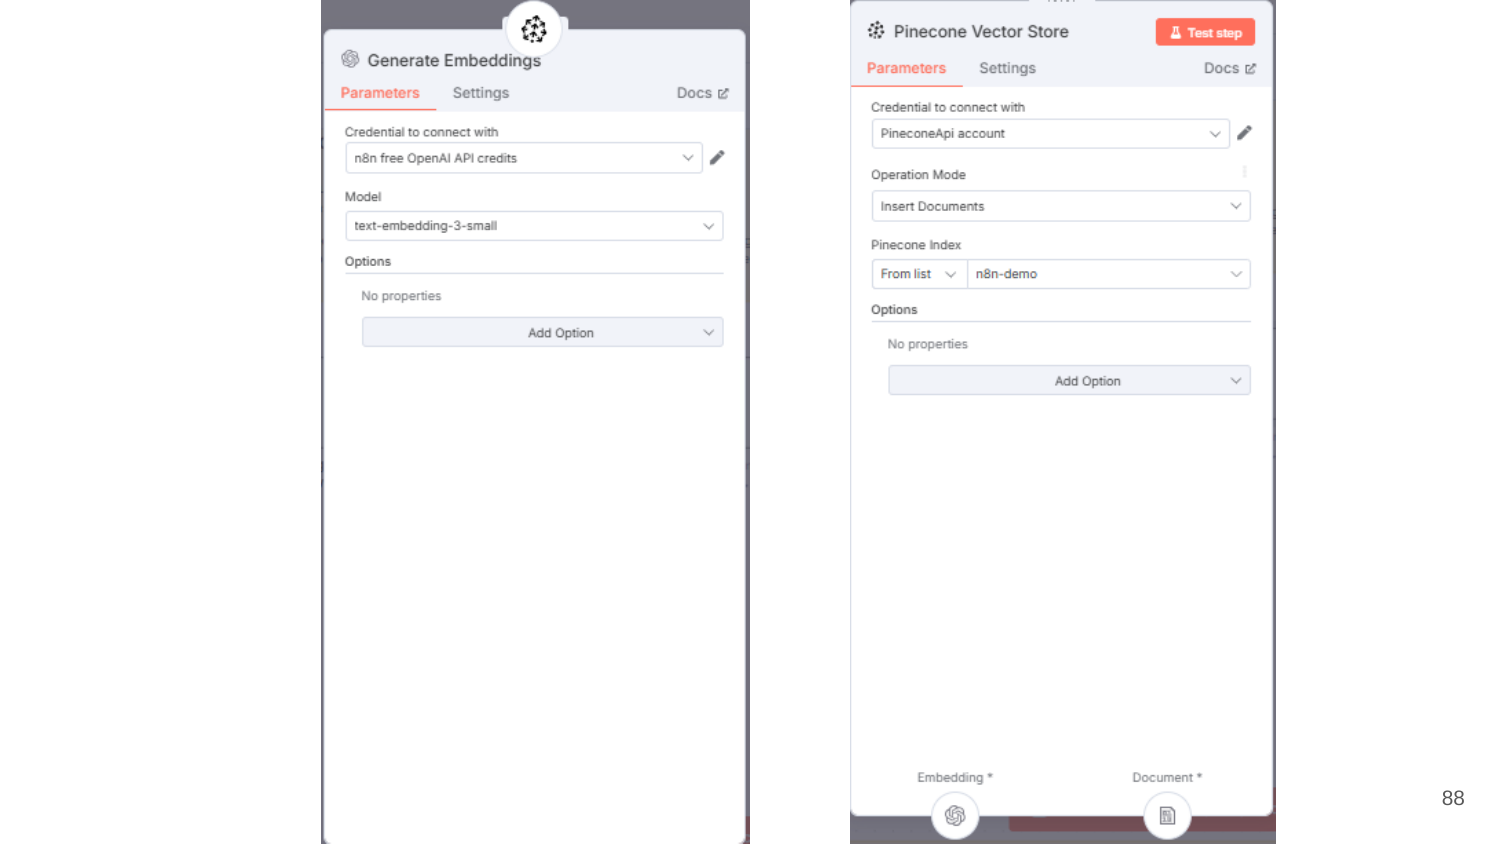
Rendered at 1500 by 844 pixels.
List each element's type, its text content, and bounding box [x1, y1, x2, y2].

picture [320, 0, 751, 844]
slide_number 88 [1389, 764, 1480, 830]
picture [850, 0, 1276, 844]
